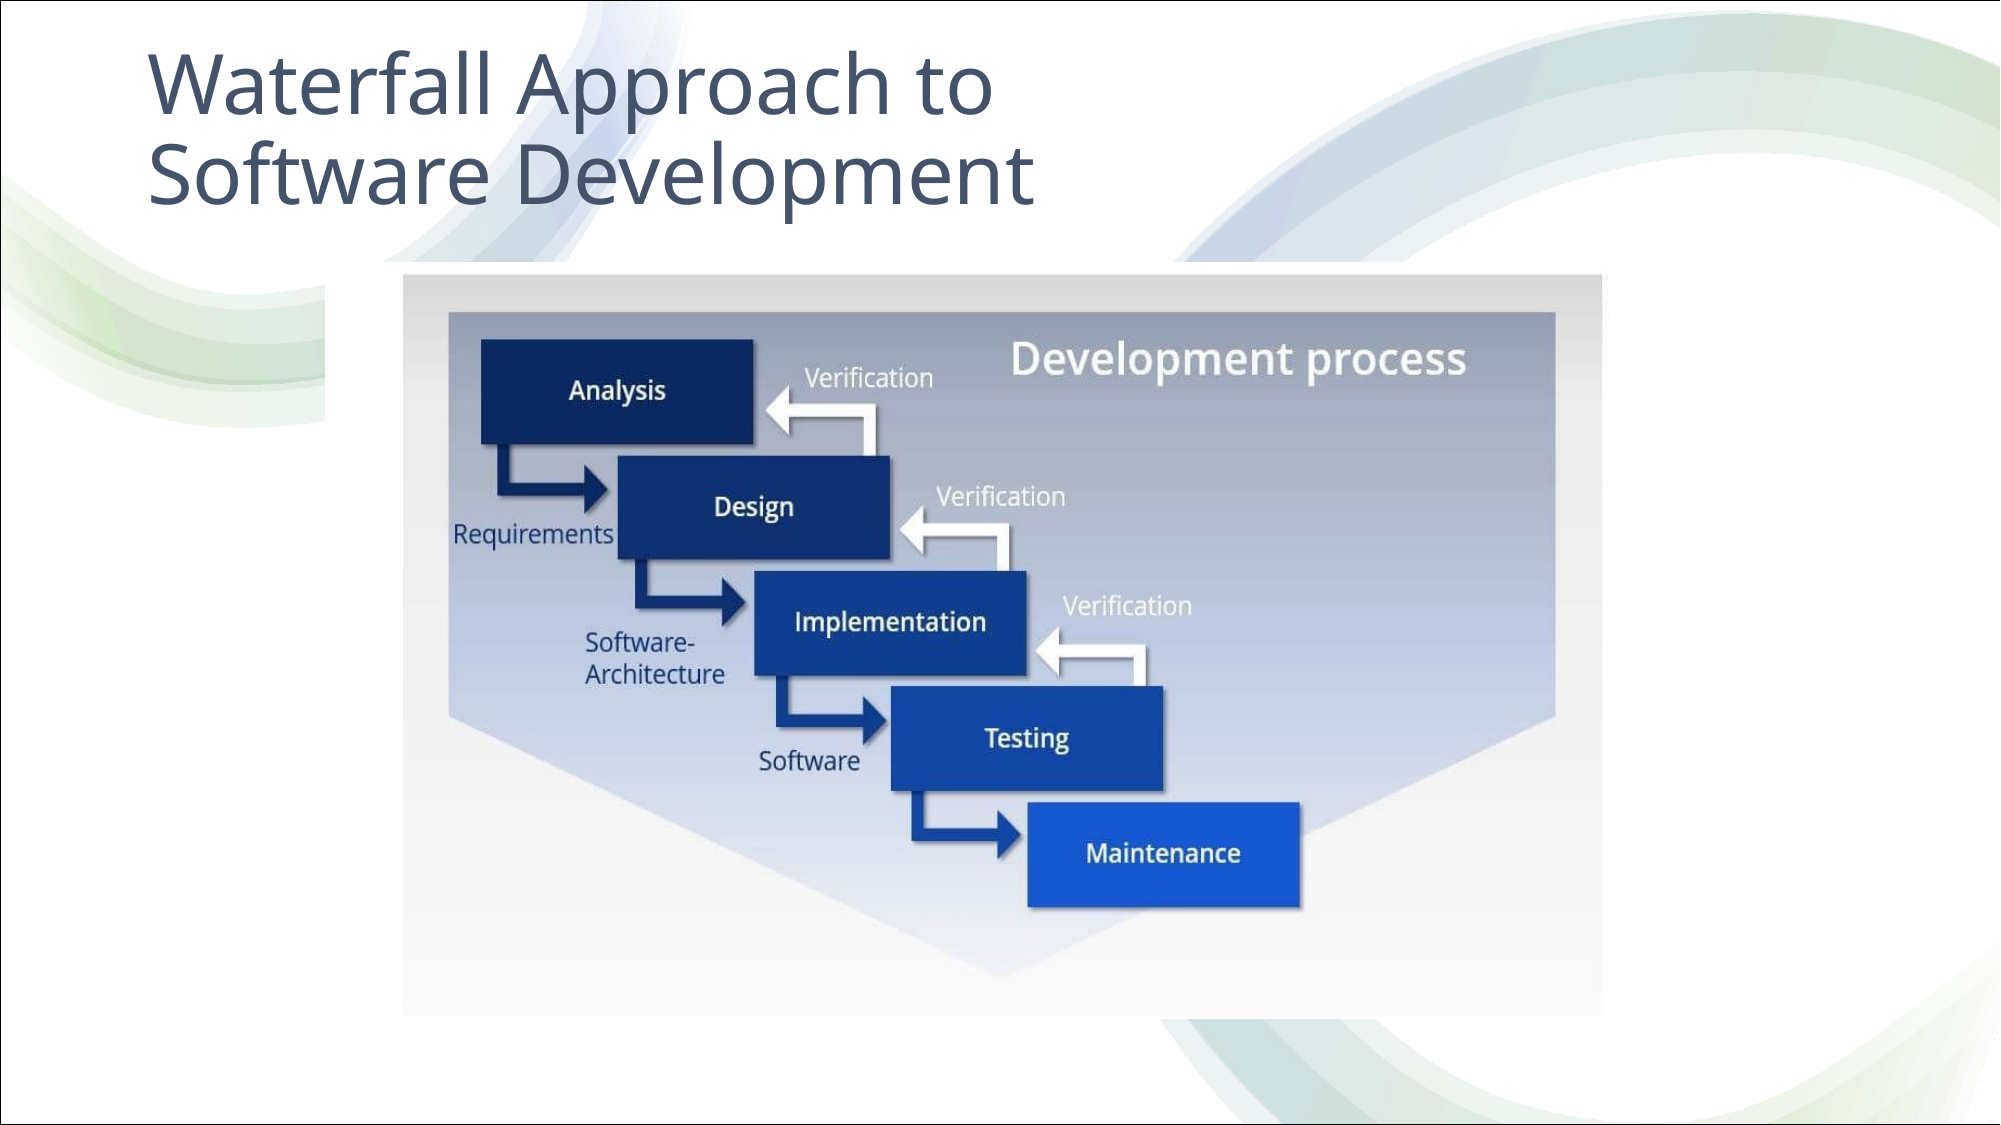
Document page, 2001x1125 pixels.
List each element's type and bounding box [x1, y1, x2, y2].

text_box [0, 0, 2000, 1125]
